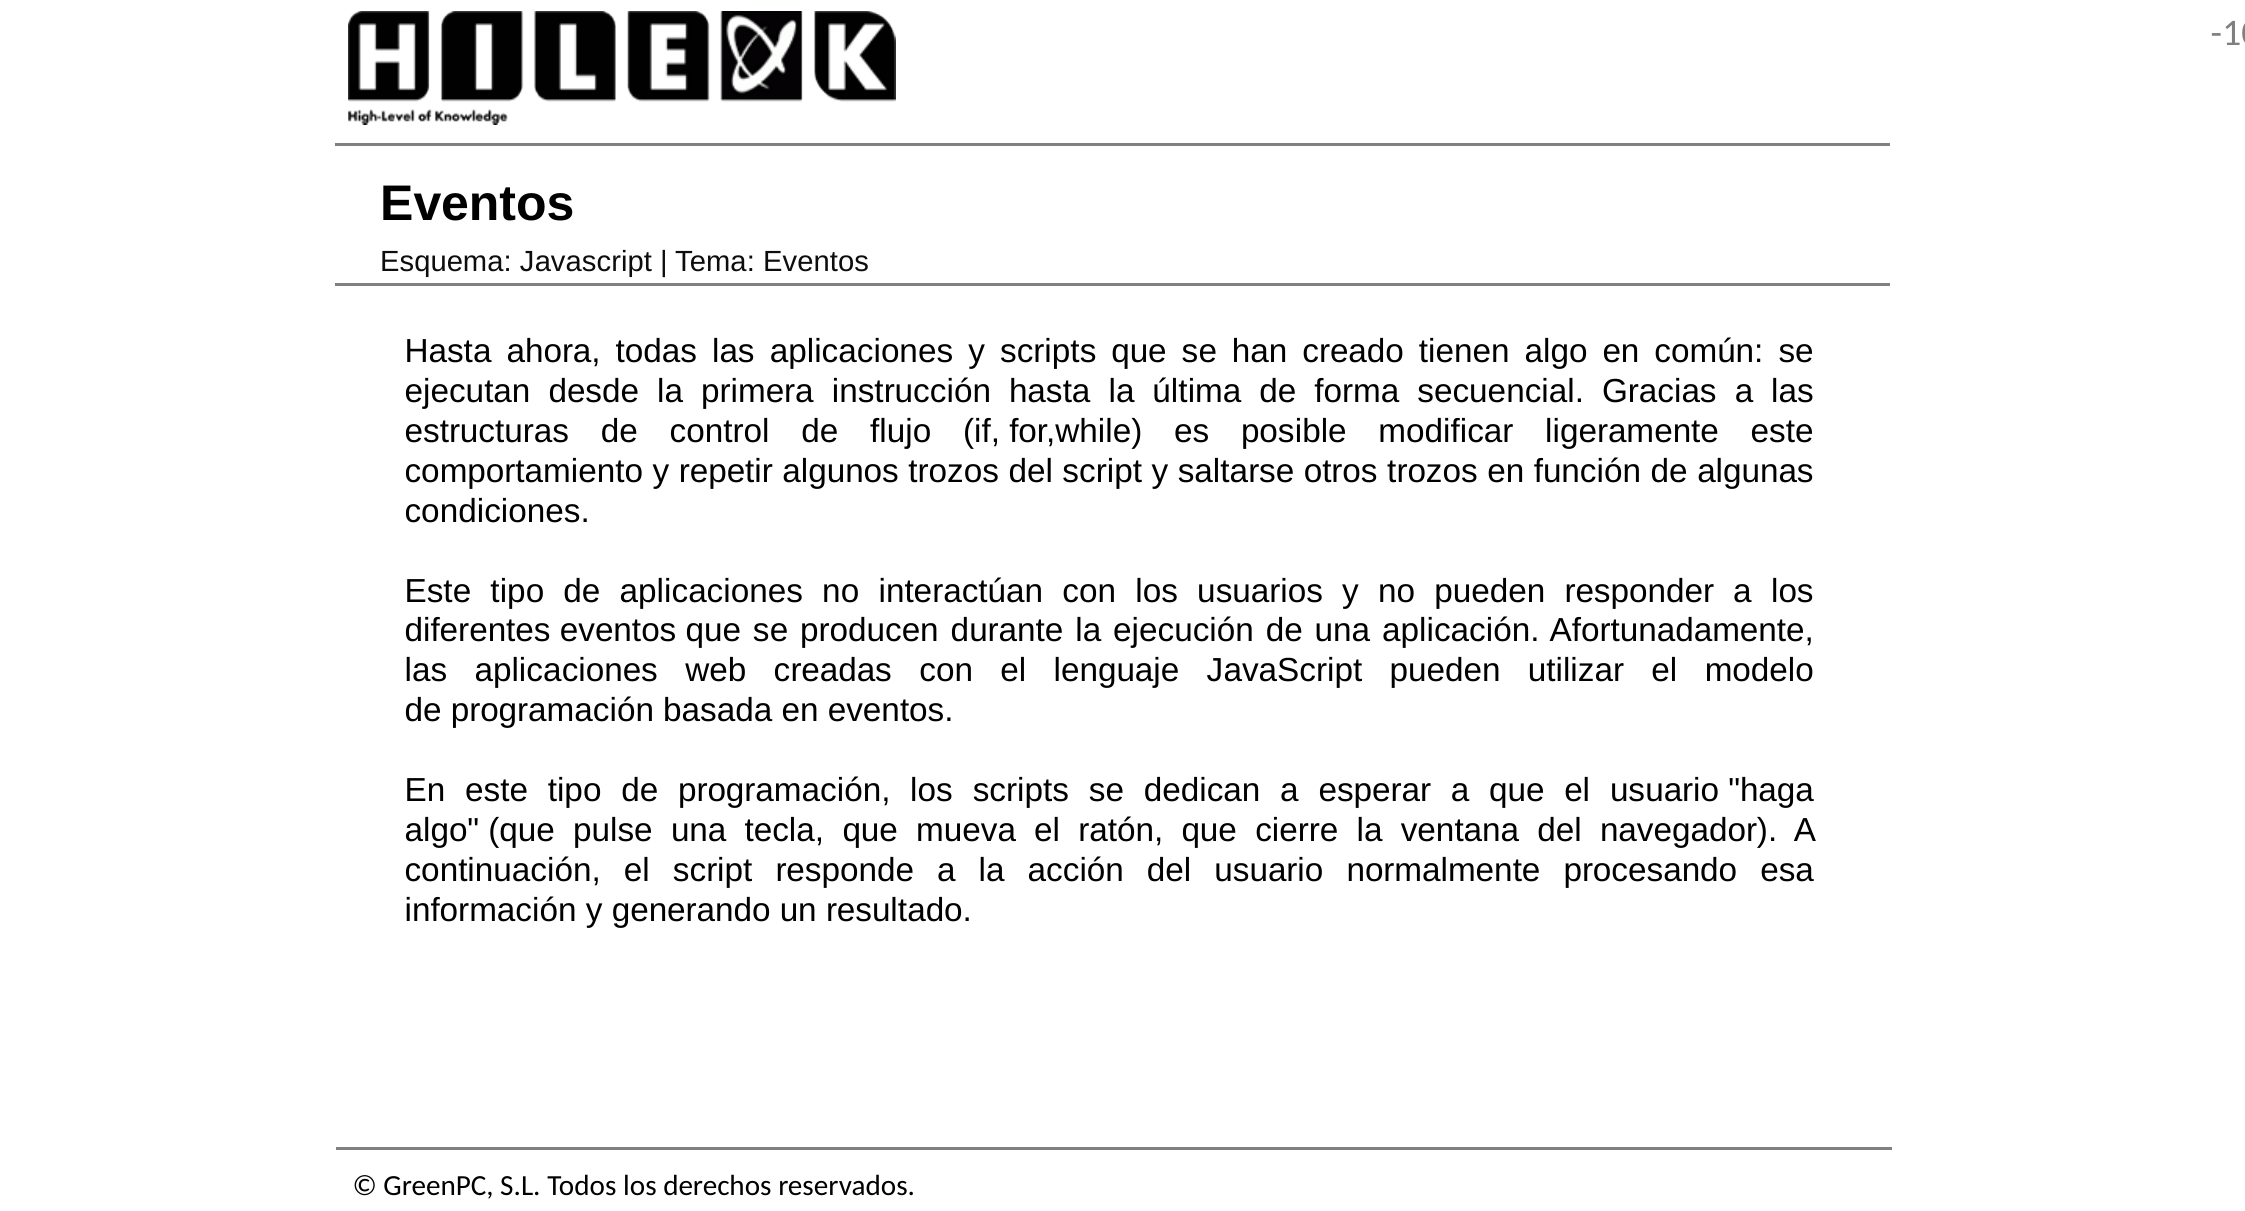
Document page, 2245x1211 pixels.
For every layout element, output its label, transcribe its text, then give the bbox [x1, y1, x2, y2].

text_box Hasta ahora, todas las aplicaciones y scripts que se han creado tienen algo en común: se ejecutan desde la primera instrucción hasta la última de forma secuencial. Gracias a las estructuras de control de flujo (if, for,while) es posible modificar ligeramente este comportamiento y repetir algunos trozos del script y saltarse otros trozos en función de algunas condiciones. Este tipo de aplicaciones no interactúan con los usuarios y no pueden responder a los diferentes eventos que se producen durante la ejecución de una aplicación. Afortunadamente, las aplicaciones web creadas con el lenguaje JavaScript pueden utilizar el modelo de programación basada en eventos. En este tipo de programación, los scripts se dedican a esperar a que el usuario "haga algo" (que pulse una tecla, que mueva el ratón, que cierre la ventana del navegador). A continuación, el script responde a la acción del usuario normalmente procesando esa información y generando un resultado. [389, 321, 1831, 936]
picture [348, 11, 896, 125]
list Esquema: Javascript | Tema: Eventos [360, 231, 1106, 288]
title Eventos [360, 159, 1879, 241]
